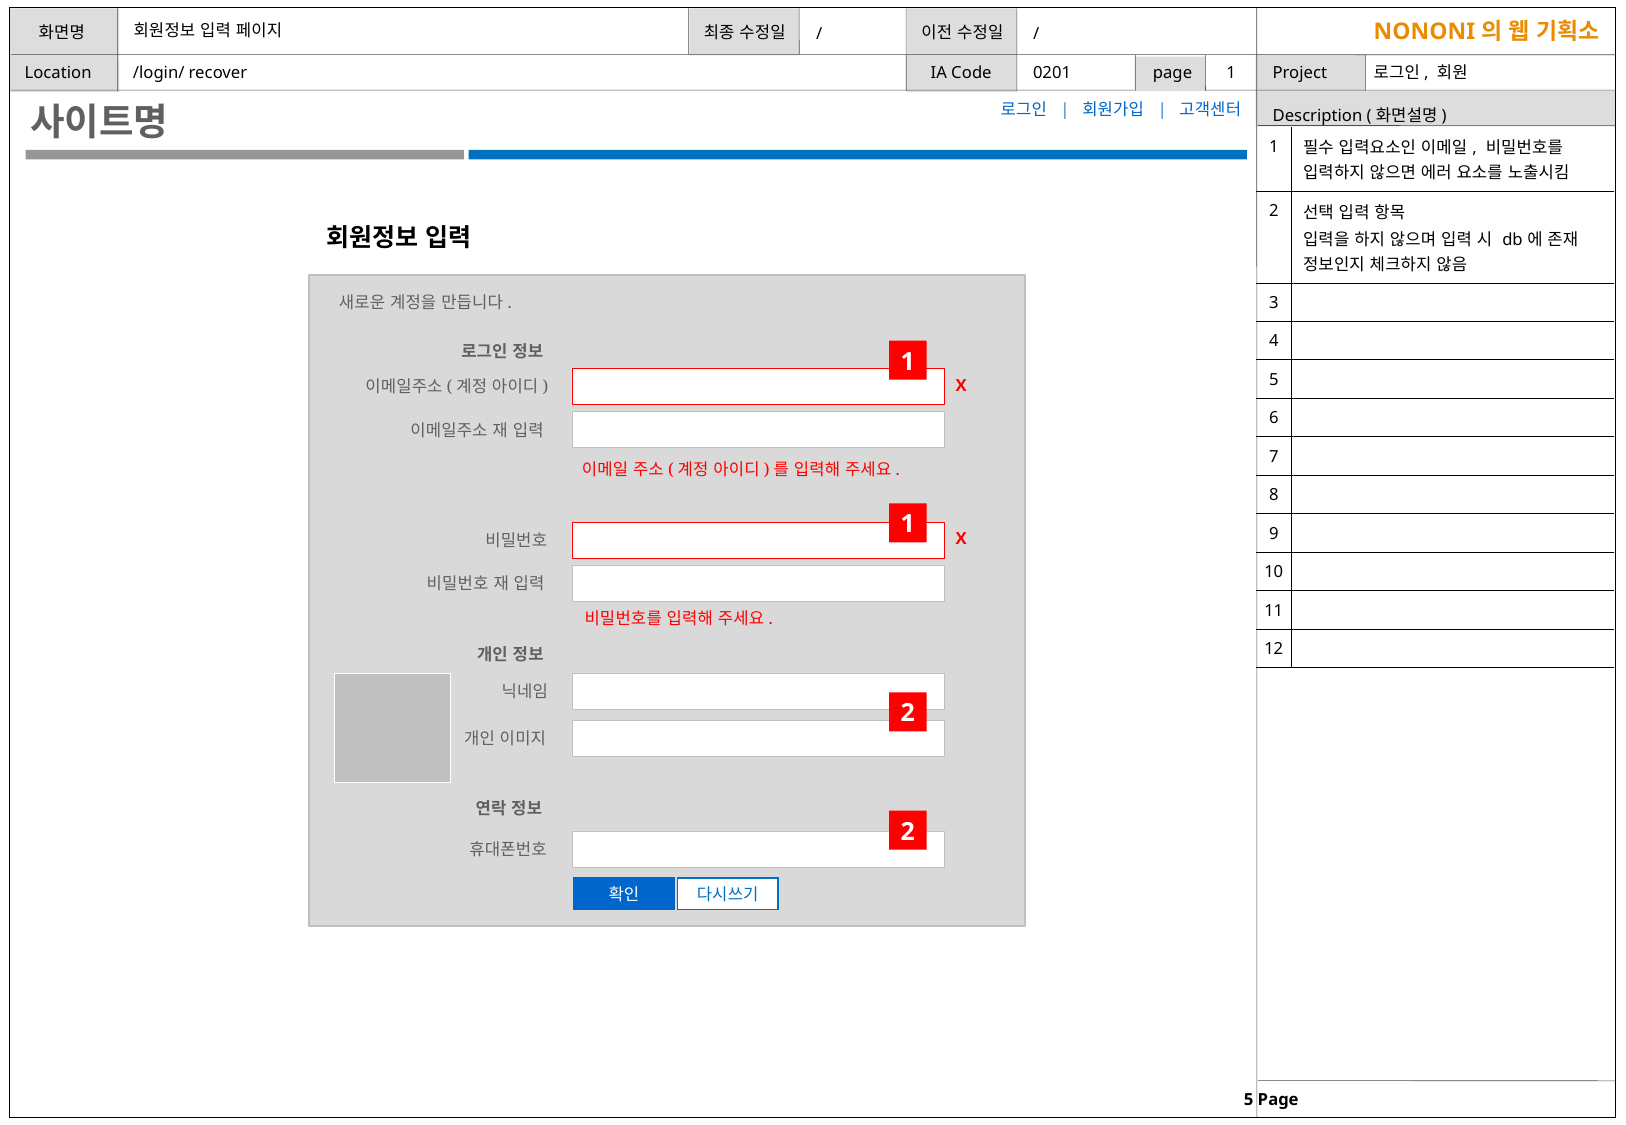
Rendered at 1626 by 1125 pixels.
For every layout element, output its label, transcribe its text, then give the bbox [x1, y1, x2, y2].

table_cell 5 [1256, 360, 1291, 398]
table_cell 7 [1256, 437, 1291, 475]
text_box 새로운 계정을 만듭니다. [324, 284, 527, 320]
text_box 회원정보 입력 페이지 [118, 12, 223, 60]
text_box / [801, 15, 906, 63]
table_cell 12 [1256, 630, 1291, 667]
text_box [334, 673, 450, 783]
text_box [308, 275, 1025, 927]
table_cell [1292, 360, 1614, 398]
text_box /login/ recover [118, 54, 263, 89]
text_box 개인 이미지 [450, 720, 562, 755]
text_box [467, 522, 945, 559]
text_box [348, 368, 945, 405]
text_box 1 [889, 340, 927, 367]
text_box 연락 정보 [460, 790, 558, 826]
table_cell [1292, 630, 1614, 667]
text_box X [941, 520, 982, 556]
text_box 로그인 | 회원가입 | 고객센터 [717, 91, 1257, 127]
text_box / [1018, 15, 1123, 54]
table_cell [1292, 399, 1614, 436]
text_box [468, 149, 1247, 160]
text_box 0201 [1018, 54, 1138, 88]
text_box 2 [889, 692, 927, 732]
text_box 닉네임 [486, 673, 563, 708]
text_box 확인 [573, 878, 675, 910]
table_cell 2 [1256, 192, 1291, 283]
text_box 회원정보 입력 [311, 213, 487, 259]
table_cell 3 [1256, 284, 1291, 321]
text_box [25, 149, 464, 160]
text_box 비밀번호를 입력해 주세요. [569, 611, 788, 636]
text_box 사이트명 [15, 90, 184, 151]
text_box 휴대폰번호 [454, 831, 562, 866]
text_box [571, 672, 944, 709]
text_box [571, 830, 944, 867]
table_cell 선택 입력 항목 입력을 하지 않으며 입력 시 db에 존재 정보인지 체크하지 않음 [1292, 192, 1614, 283]
table_cell [1292, 514, 1614, 552]
table_cell 10 [1256, 553, 1291, 590]
table_cell 6 [1256, 399, 1291, 436]
text_box [571, 720, 944, 756]
table_cell [1292, 284, 1614, 321]
table_cell 8 [1256, 476, 1291, 513]
text_box 다시쓰기 [677, 878, 778, 910]
table_cell [1292, 322, 1614, 359]
table_cell [1292, 591, 1614, 629]
text_box 1 [889, 503, 927, 520]
text_box 이메일 주소(계정 아이디)를 입력해 주세요. [567, 455, 915, 487]
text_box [405, 565, 945, 602]
text_box X [942, 367, 982, 402]
table_cell 9 [1256, 514, 1291, 552]
text_box 개인 정보 [462, 636, 559, 672]
text_box 1 [1207, 54, 1255, 91]
table_cell [1292, 437, 1614, 475]
table_header 1 [1256, 127, 1291, 191]
text_box 로그인 정보 [446, 333, 559, 367]
table_header 필수 입력요소인 이메일, 비밀번호를 입력하지 않으면 에러 요소를 노출시킴 [1292, 127, 1614, 191]
table_cell [1292, 553, 1614, 590]
text_box 2 [889, 810, 927, 850]
table_cell 4 [1256, 322, 1291, 359]
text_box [388, 411, 945, 448]
table_cell [1292, 476, 1614, 513]
table_cell 11 [1256, 591, 1291, 629]
